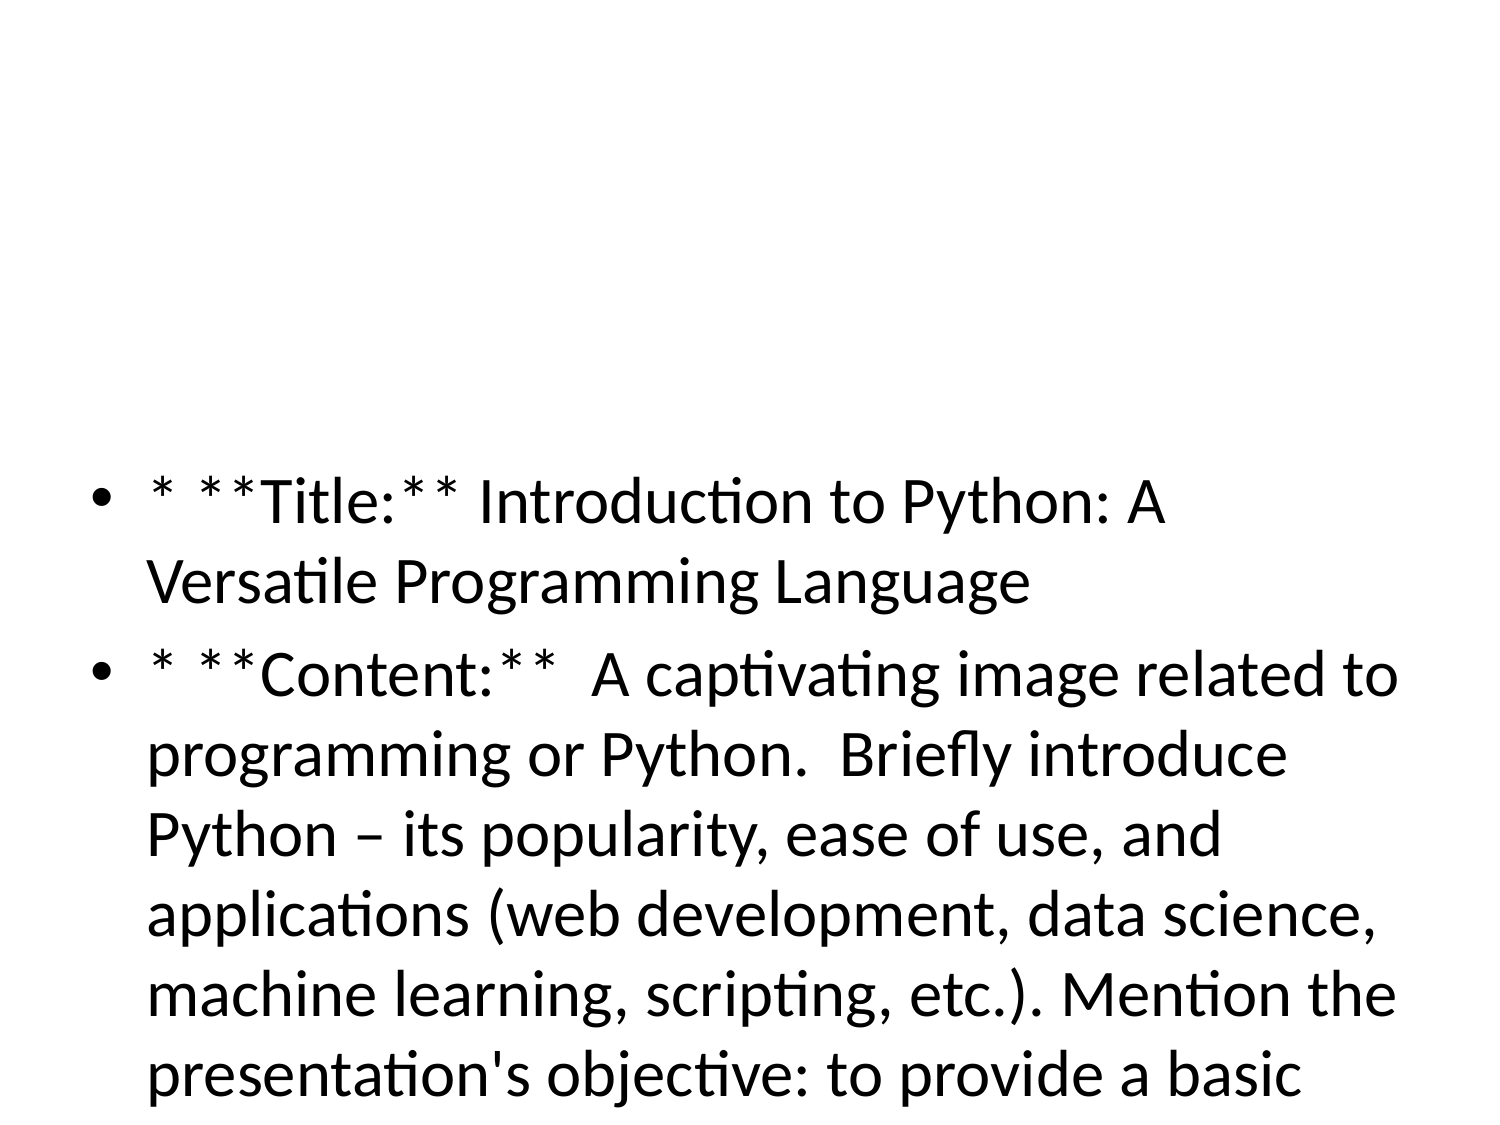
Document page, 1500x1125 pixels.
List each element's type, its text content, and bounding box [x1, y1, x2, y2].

list * **Title:** Introduction to Python: A Versatile Programming Language * **Content:** A captivating image related to programming or Python. Briefly introduce Python – its popularity, ease of use, and applications (web development, data science, machine learning, scripting, etc.). Mention the presentation's objective: to provide a basic understanding of Python's capabilities. [75, 262, 1425, 1005]
